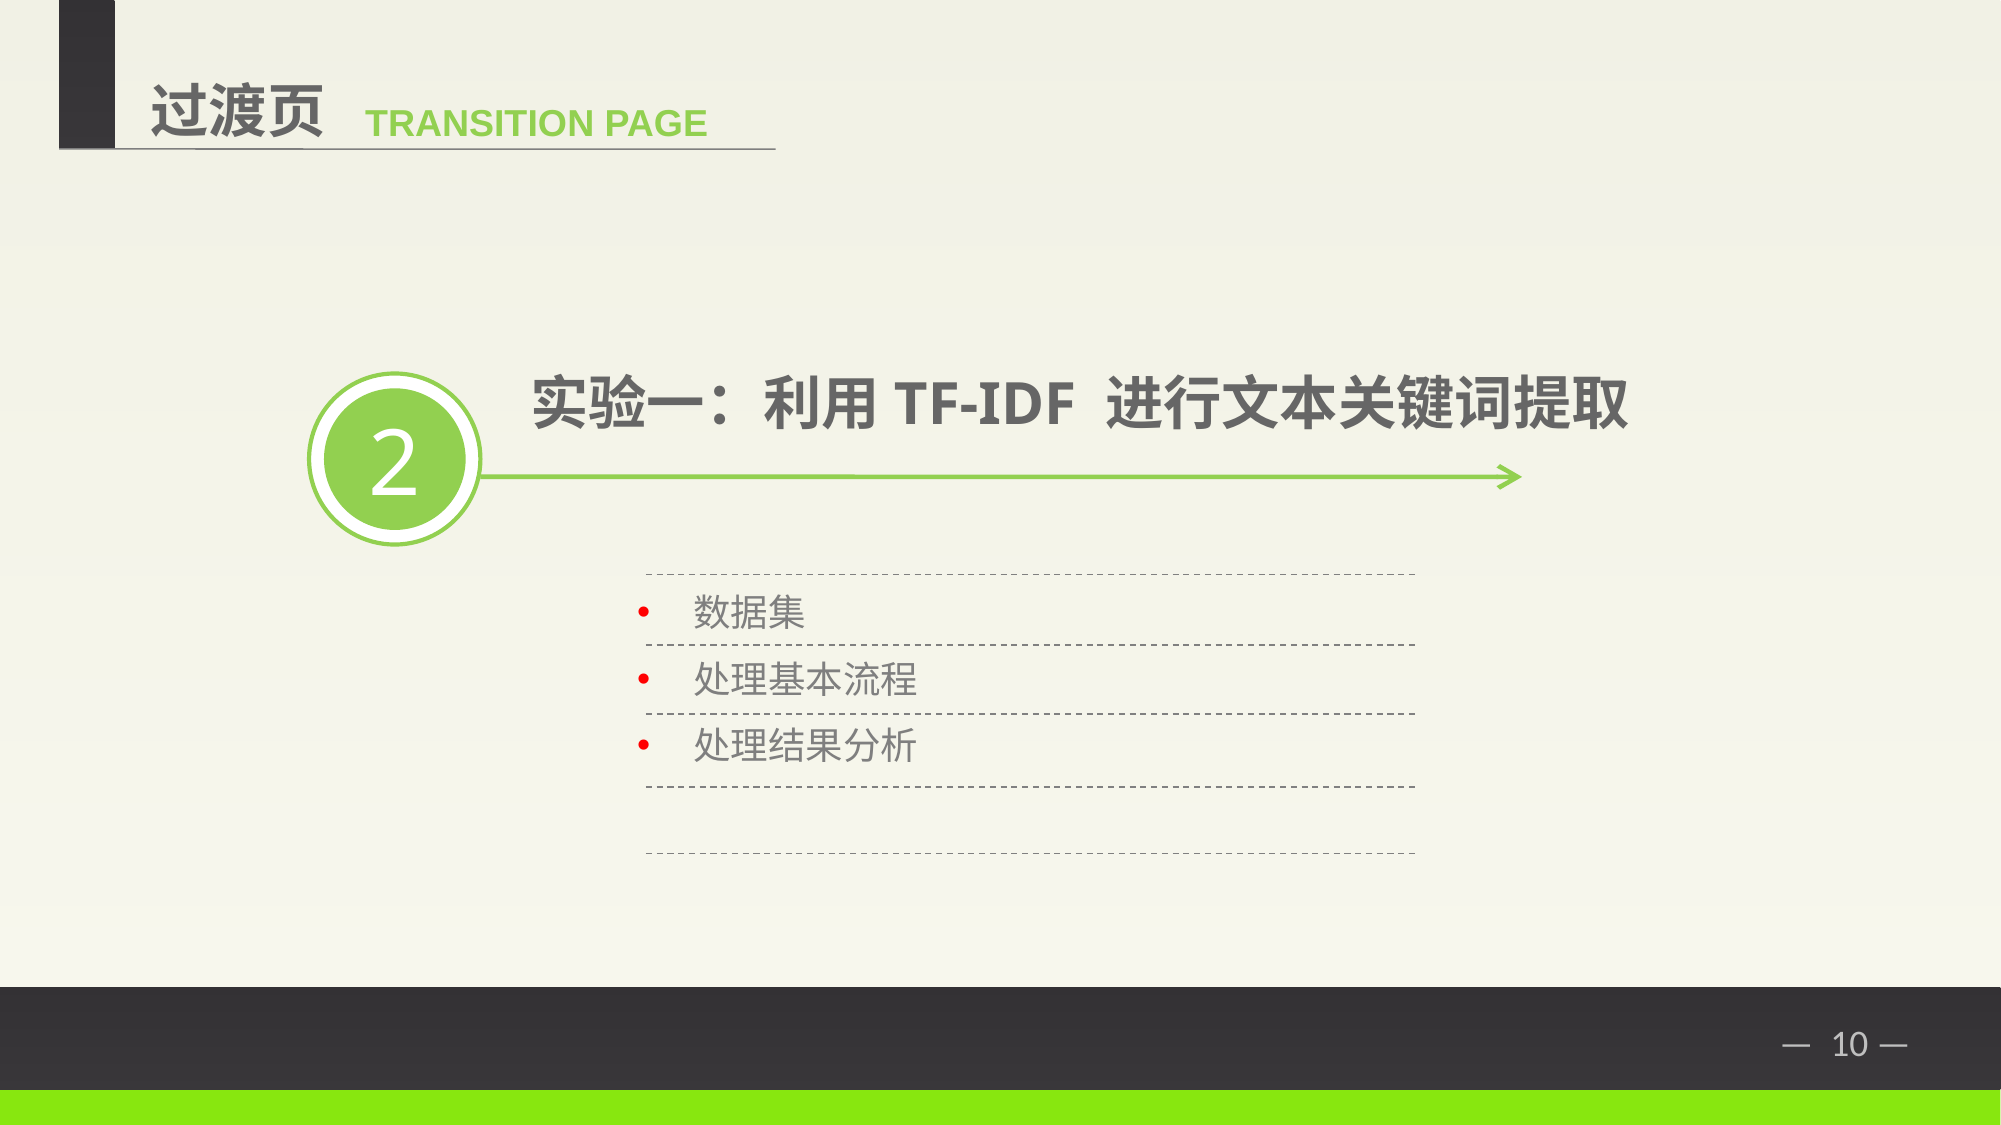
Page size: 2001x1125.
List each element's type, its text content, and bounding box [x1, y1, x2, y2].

text_box 2 [323, 388, 466, 530]
text_box 过渡页 [135, 66, 375, 152]
text_box [480, 465, 1523, 489]
text_box 数据集 处理基本流程 处理结果分析 [622, 515, 1416, 842]
text_box 实验一：利用TF-IDF 进行文本关键词提取 [498, 358, 1662, 444]
text_box [59, 0, 115, 148]
text_box TRANSITION PAGE [350, 91, 753, 149]
text_box [309, 373, 481, 545]
